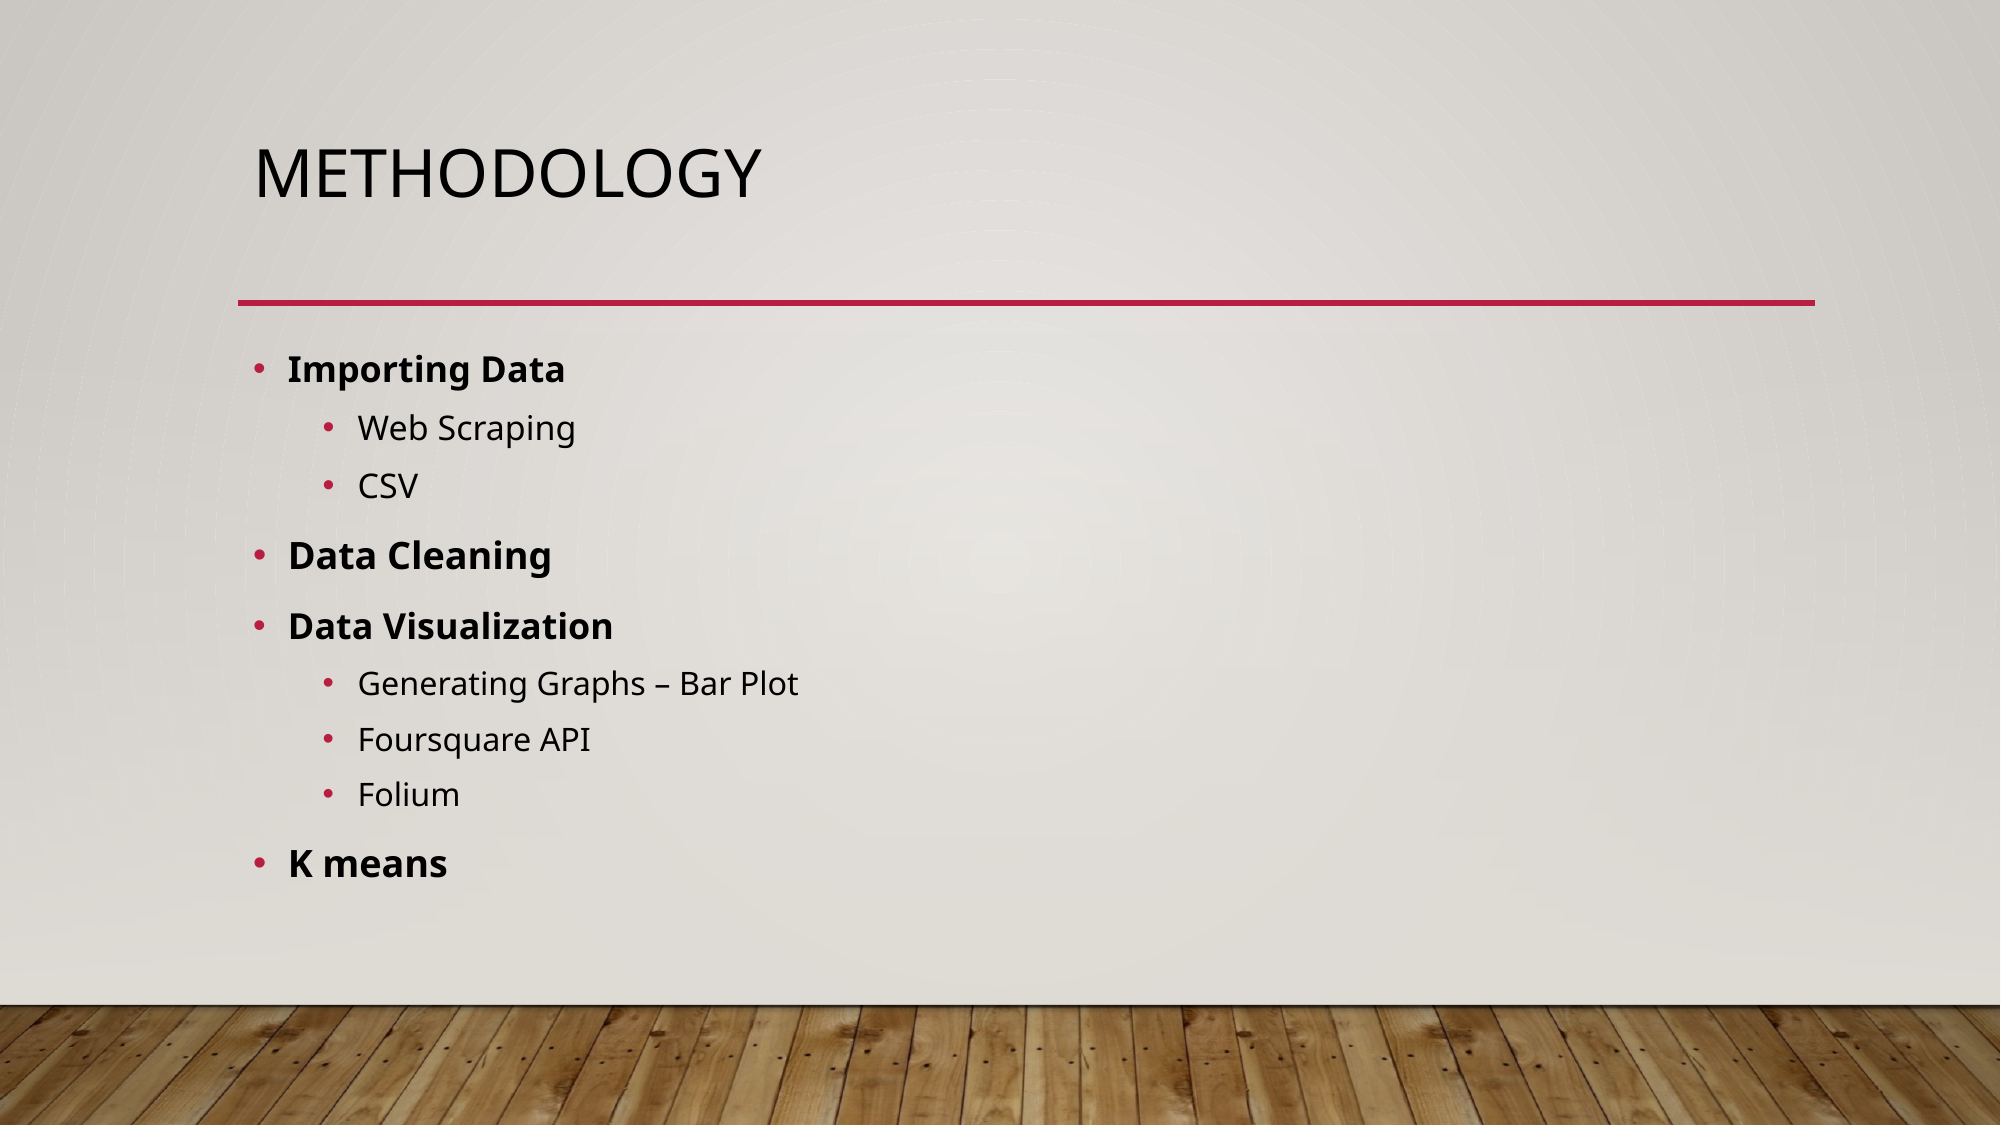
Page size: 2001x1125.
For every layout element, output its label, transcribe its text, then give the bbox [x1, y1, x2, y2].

list Importing Data Web Scraping CSV Data Cleaning Data Visualization Generating Graphs – Bar Plot Foursquare API Folium K means [238, 330, 1814, 897]
picture [0, 1005, 2000, 1125]
title Methodology [238, 131, 1814, 305]
